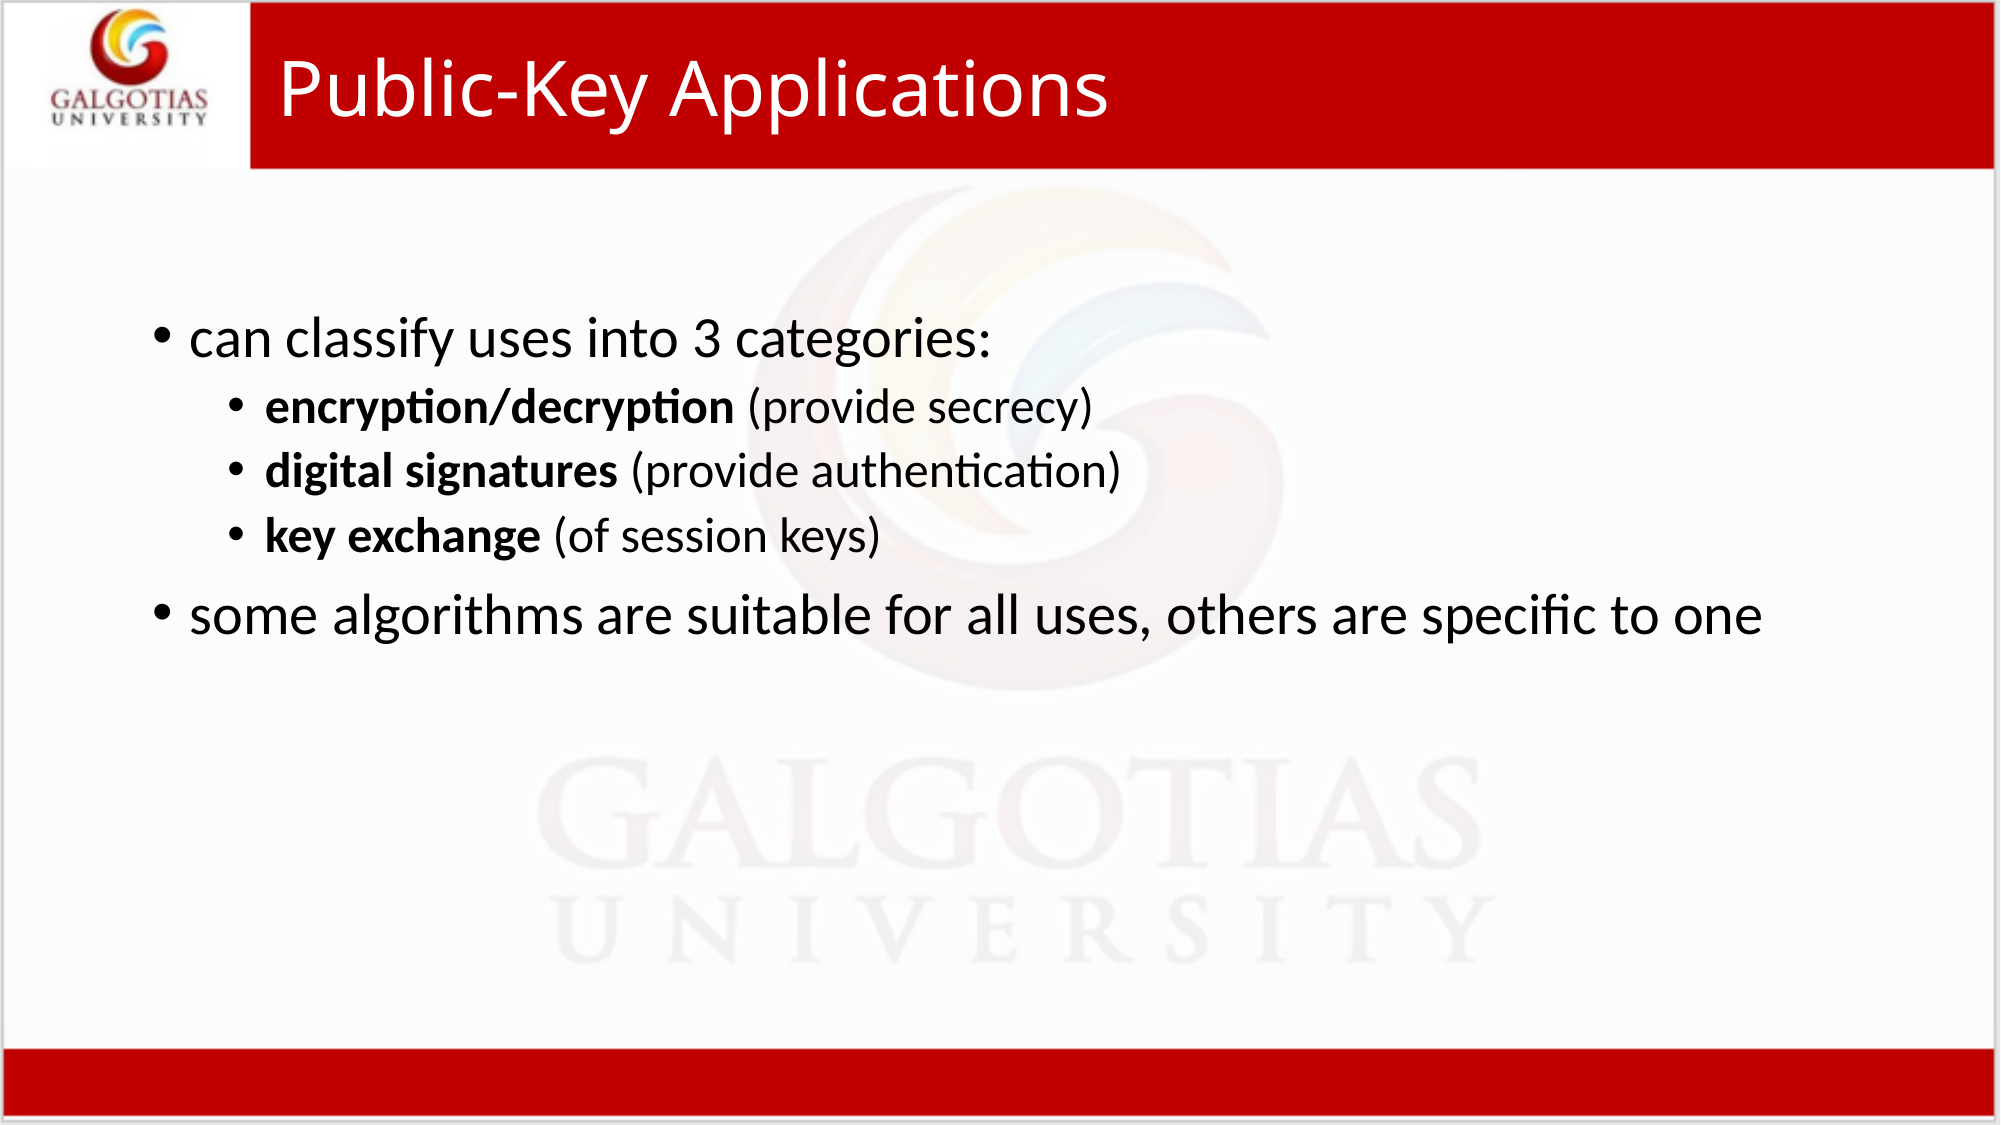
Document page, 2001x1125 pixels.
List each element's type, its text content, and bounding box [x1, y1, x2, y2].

list can classify uses into 3 categories: encryption/decryption (provide secrecy) digital signatures (provide authentication) key exchange (of session keys) some algorithms are suitable for all uses, others are specific to one [137, 299, 1863, 1014]
picture [0, 0, 2001, 1125]
title Public-Key Applications [262, 42, 1560, 142]
